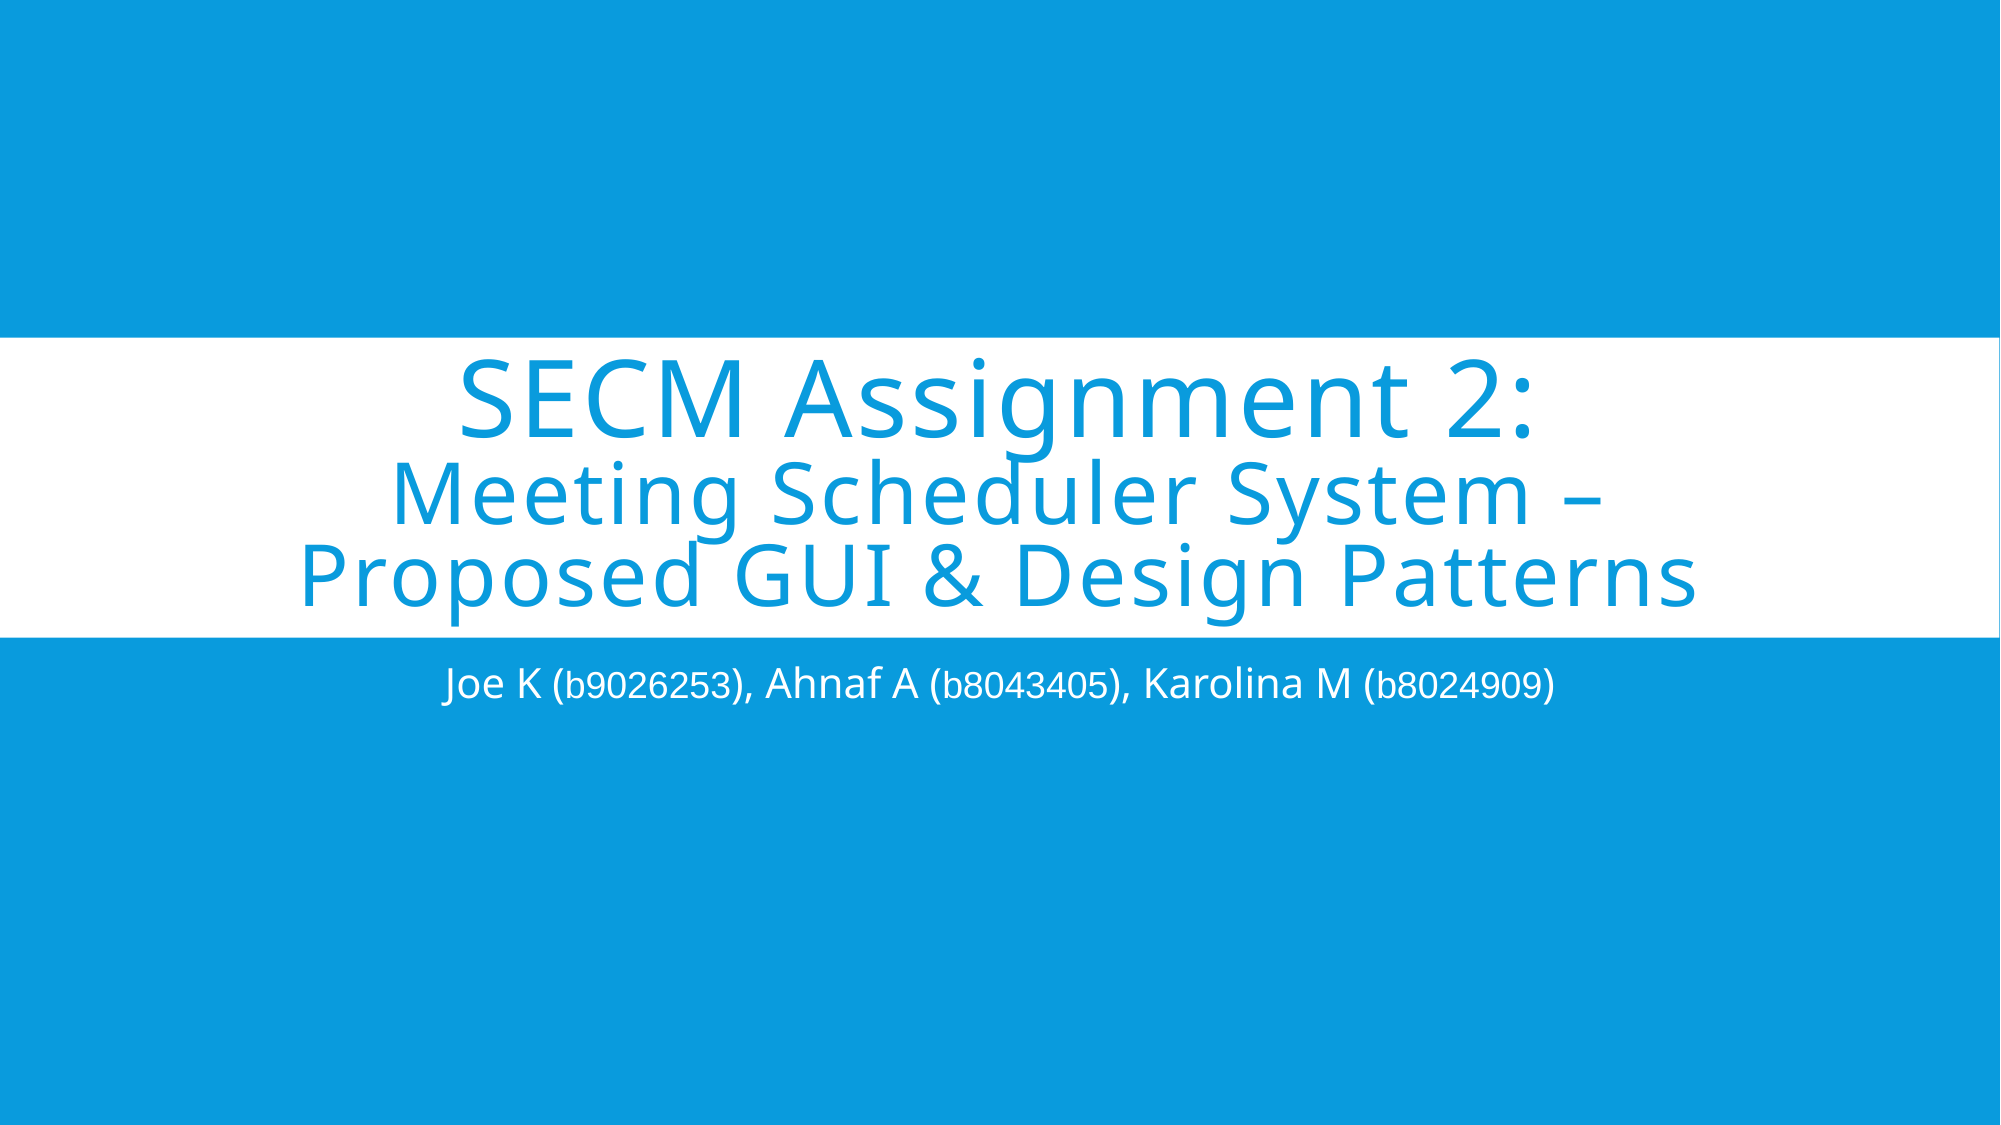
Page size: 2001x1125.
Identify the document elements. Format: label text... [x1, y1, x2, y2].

subtitle Joe K (b9026253), Ahnaf A (b8043405), Karolina M (b8024909) [249, 655, 1750, 871]
title SECM Assignment 2: Meeting Scheduler System – Proposed GUI & Design Patterns [59, 346, 1941, 632]
